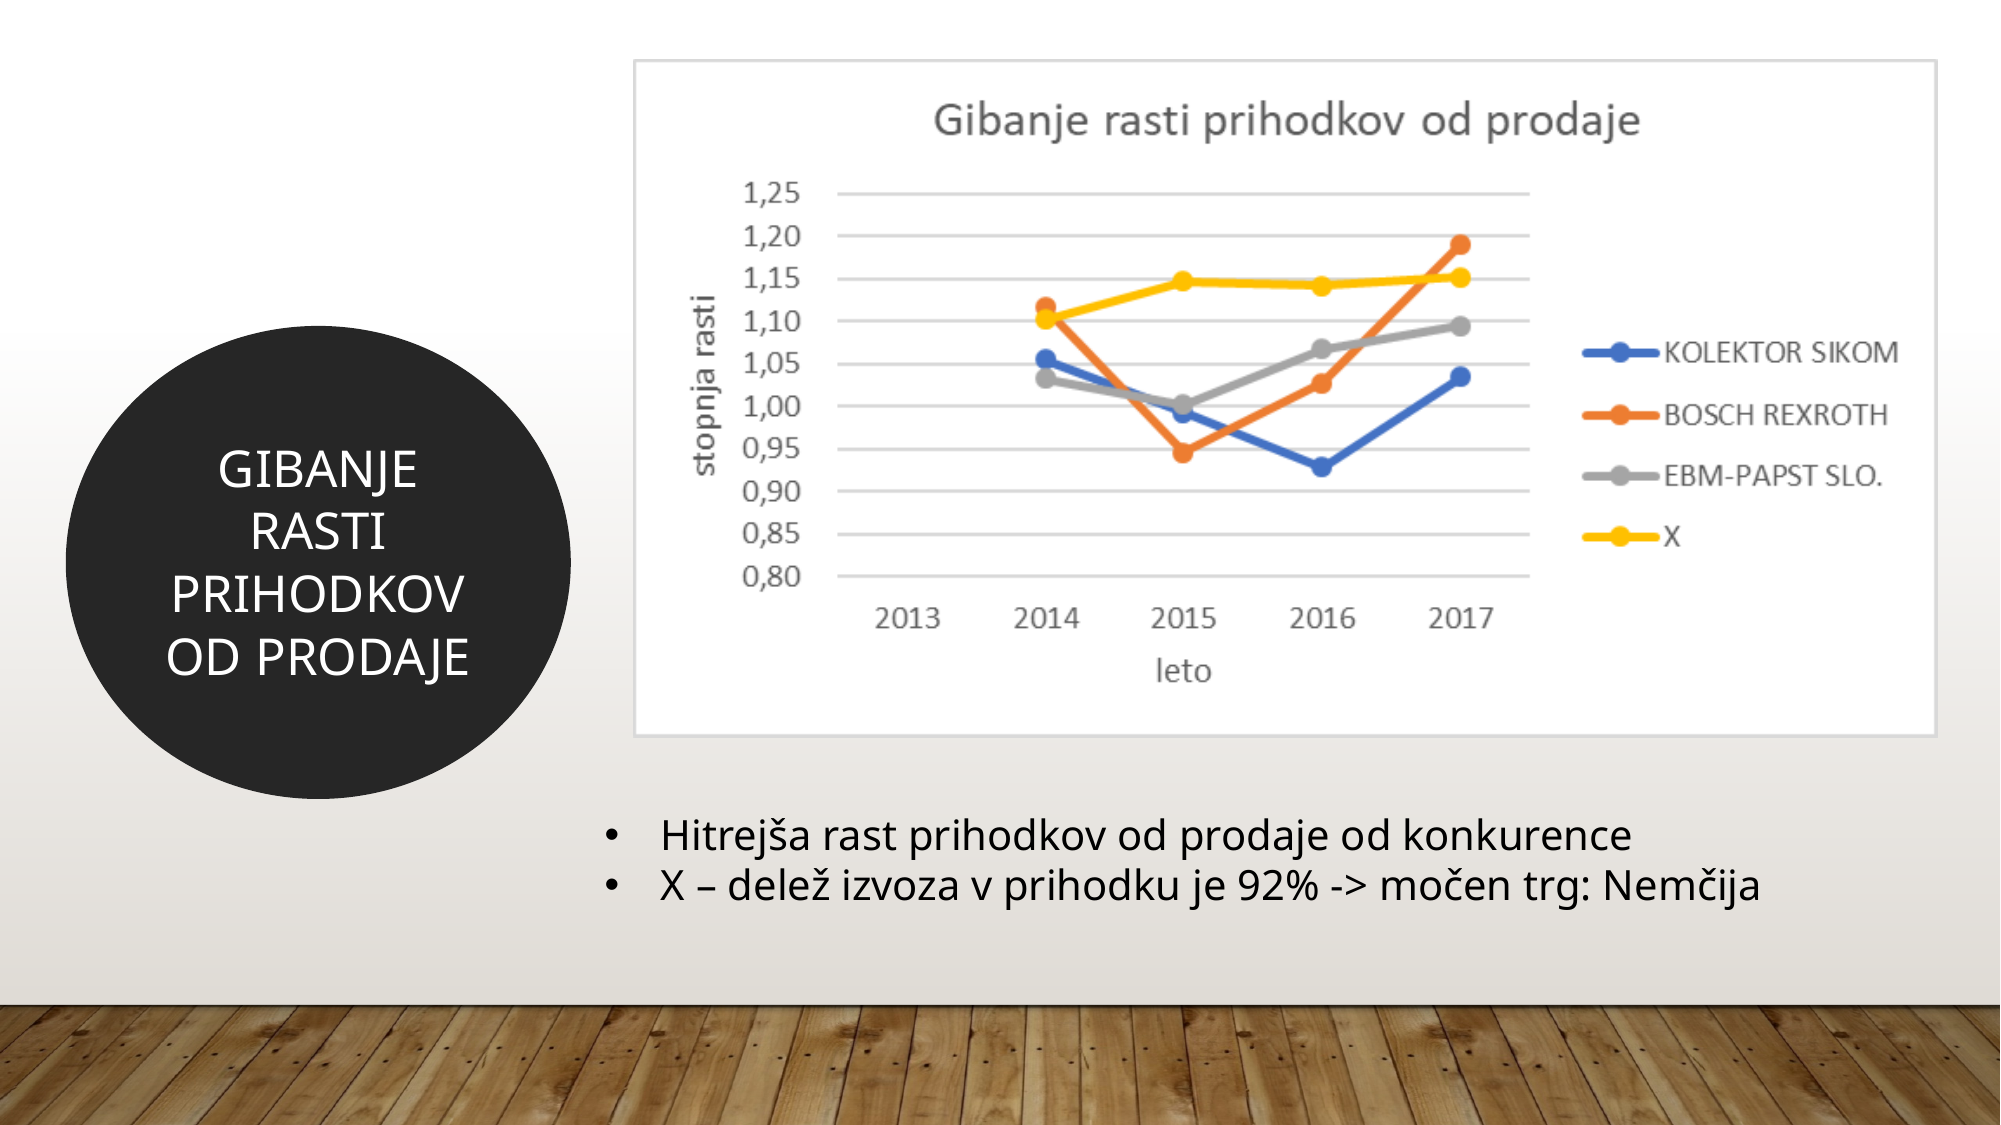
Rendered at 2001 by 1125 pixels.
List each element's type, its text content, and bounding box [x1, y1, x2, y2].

picture [0, 1005, 2000, 1125]
text_box Hitrejša rast prihodkov od prodaje od konkurence X – delež izvoza v prihodku je 92% -> močen trg: Nemčija [589, 801, 1785, 917]
picture [633, 59, 1939, 738]
text_box GIBANJE RASTI PRIHODKOV OD PRODAJE [80, 340, 557, 785]
